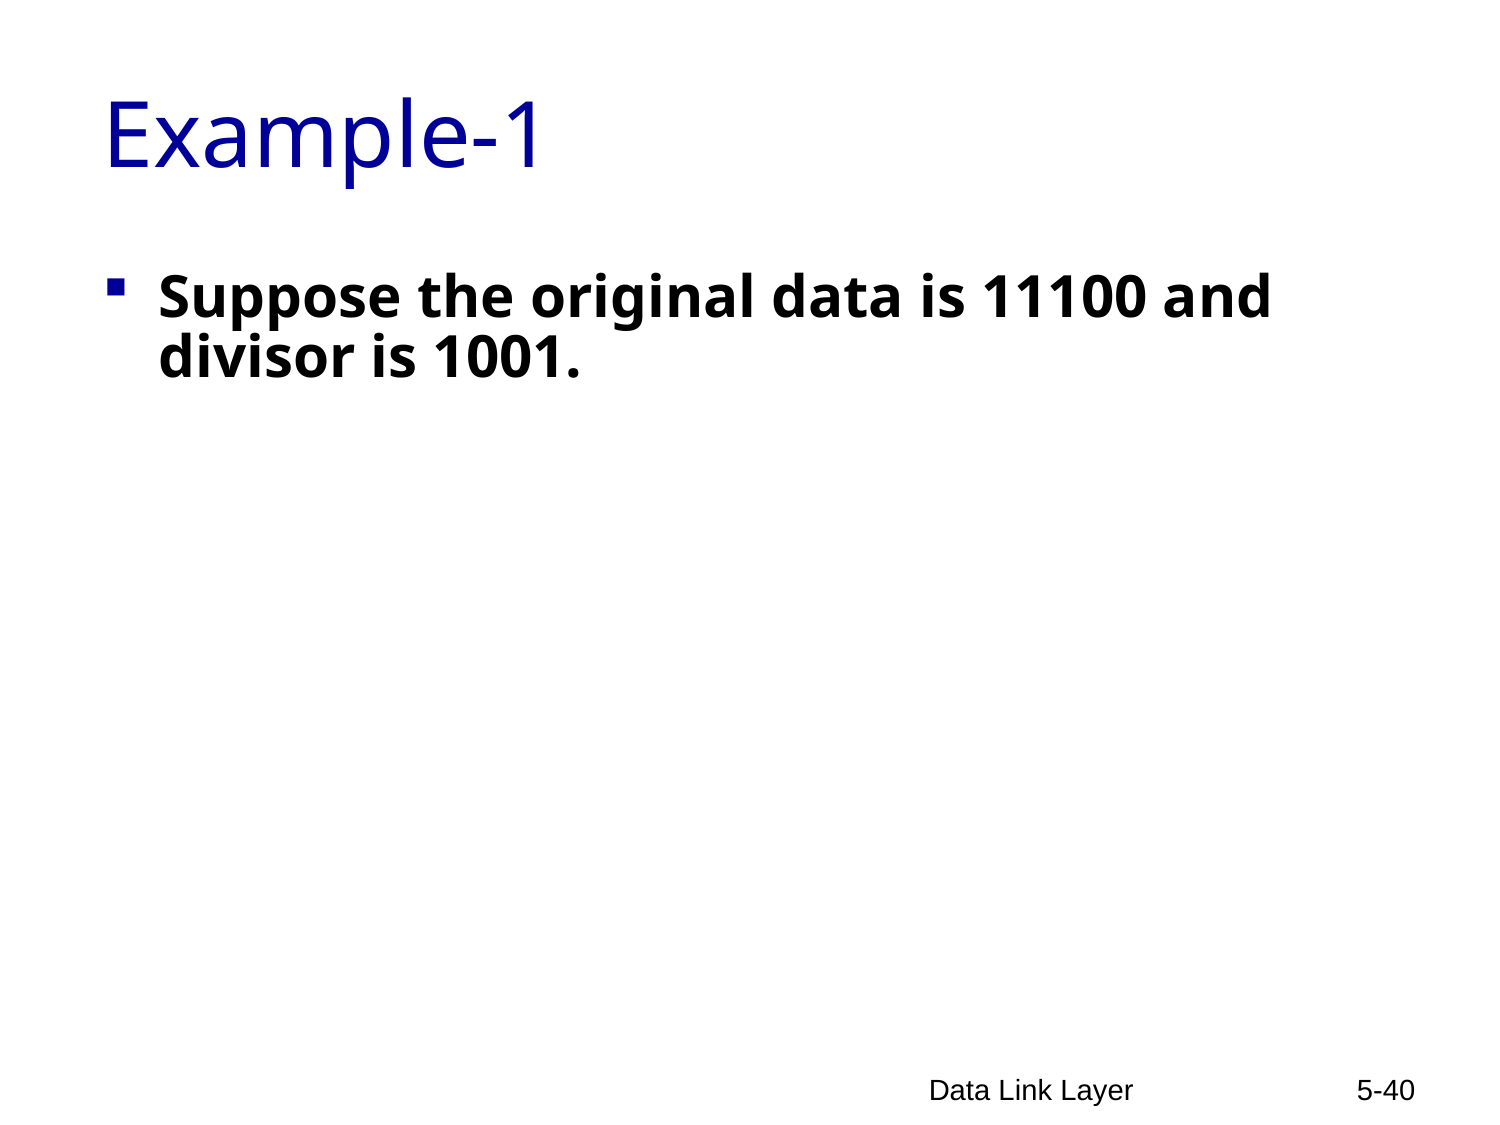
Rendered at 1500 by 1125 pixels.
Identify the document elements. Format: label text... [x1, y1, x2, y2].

list Suppose the original data is 11100 and divisor is 1001. [87, 262, 1363, 1025]
title Example-1 [87, 37, 1363, 225]
footer Data Link Layer [914, 1064, 1342, 1125]
slide_number 5-40 [1342, 1064, 1454, 1125]
